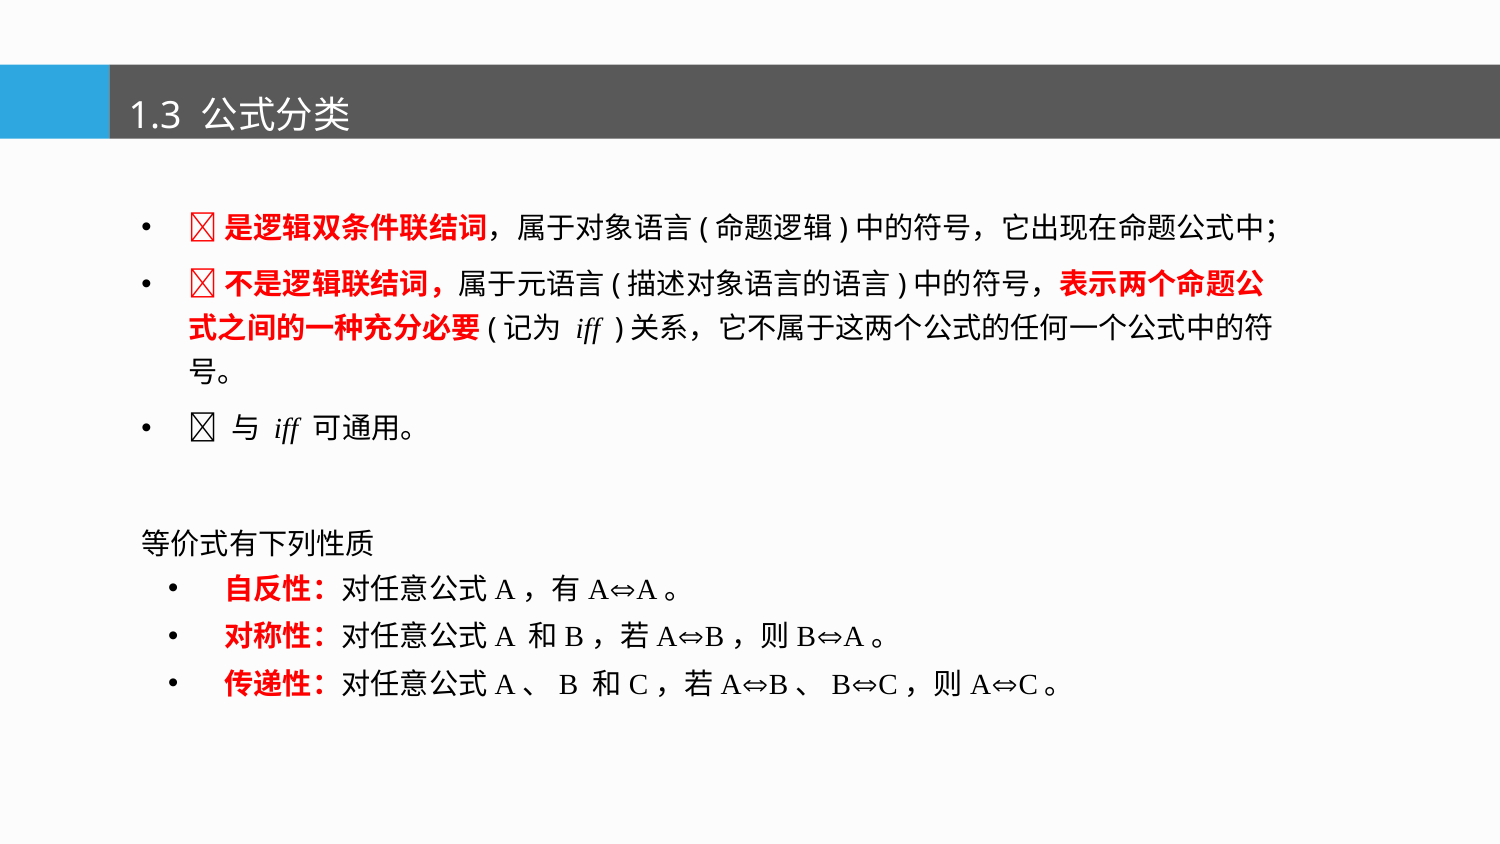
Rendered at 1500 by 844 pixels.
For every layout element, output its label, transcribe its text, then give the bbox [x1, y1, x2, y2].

text_box 自反性：对任意公式A，有AA。 对称性：对任意公式A 和B，若AB，则BA。 传递性：对任意公式A、B 和C，若AB、BC，则AC。 [153, 562, 1500, 715]
text_box 1.3 公式分类 [114, 52, 732, 144]
text_box [732, 64, 1500, 140]
text_box [108, 64, 114, 140]
text_box 是逻辑双条件联结词，属于对象语言(命题逻辑)中的符号，它出现在命题公式中； 不是逻辑联结词，属于元语言(描述对象语言的语言)中的符号，表示两个命题公式之间的一种充分必要(记为 iff )关系，它不属于这两个公式的任何一个公式中的符号。  与 iff 可通用。 等价式有下列性质 [126, 193, 1296, 616]
text_box [0, 64, 108, 140]
